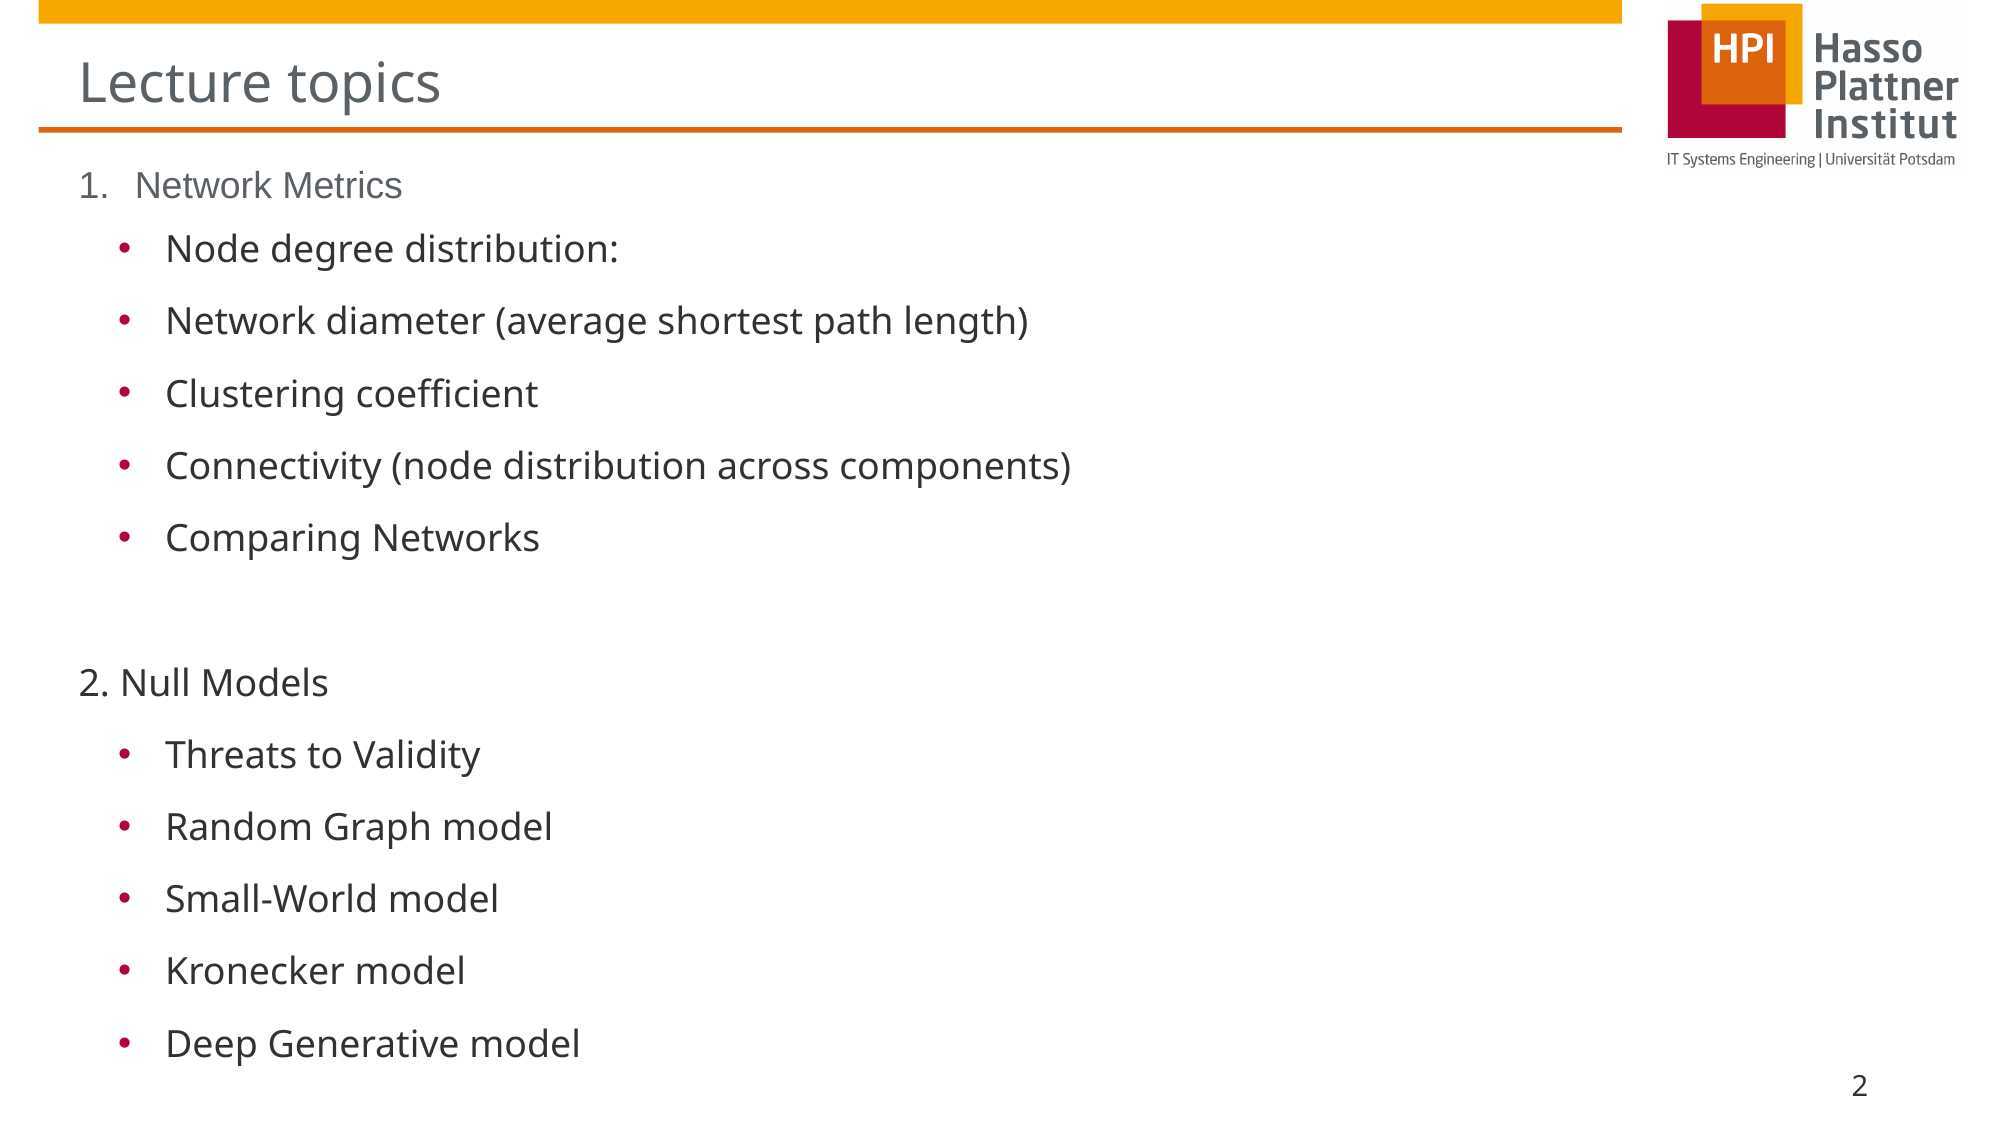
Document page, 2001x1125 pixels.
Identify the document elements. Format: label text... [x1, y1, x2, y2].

slide_number 2 [1834, 1064, 1961, 1107]
title Lecture topics [78, 23, 1583, 115]
picture [1664, 0, 1965, 170]
